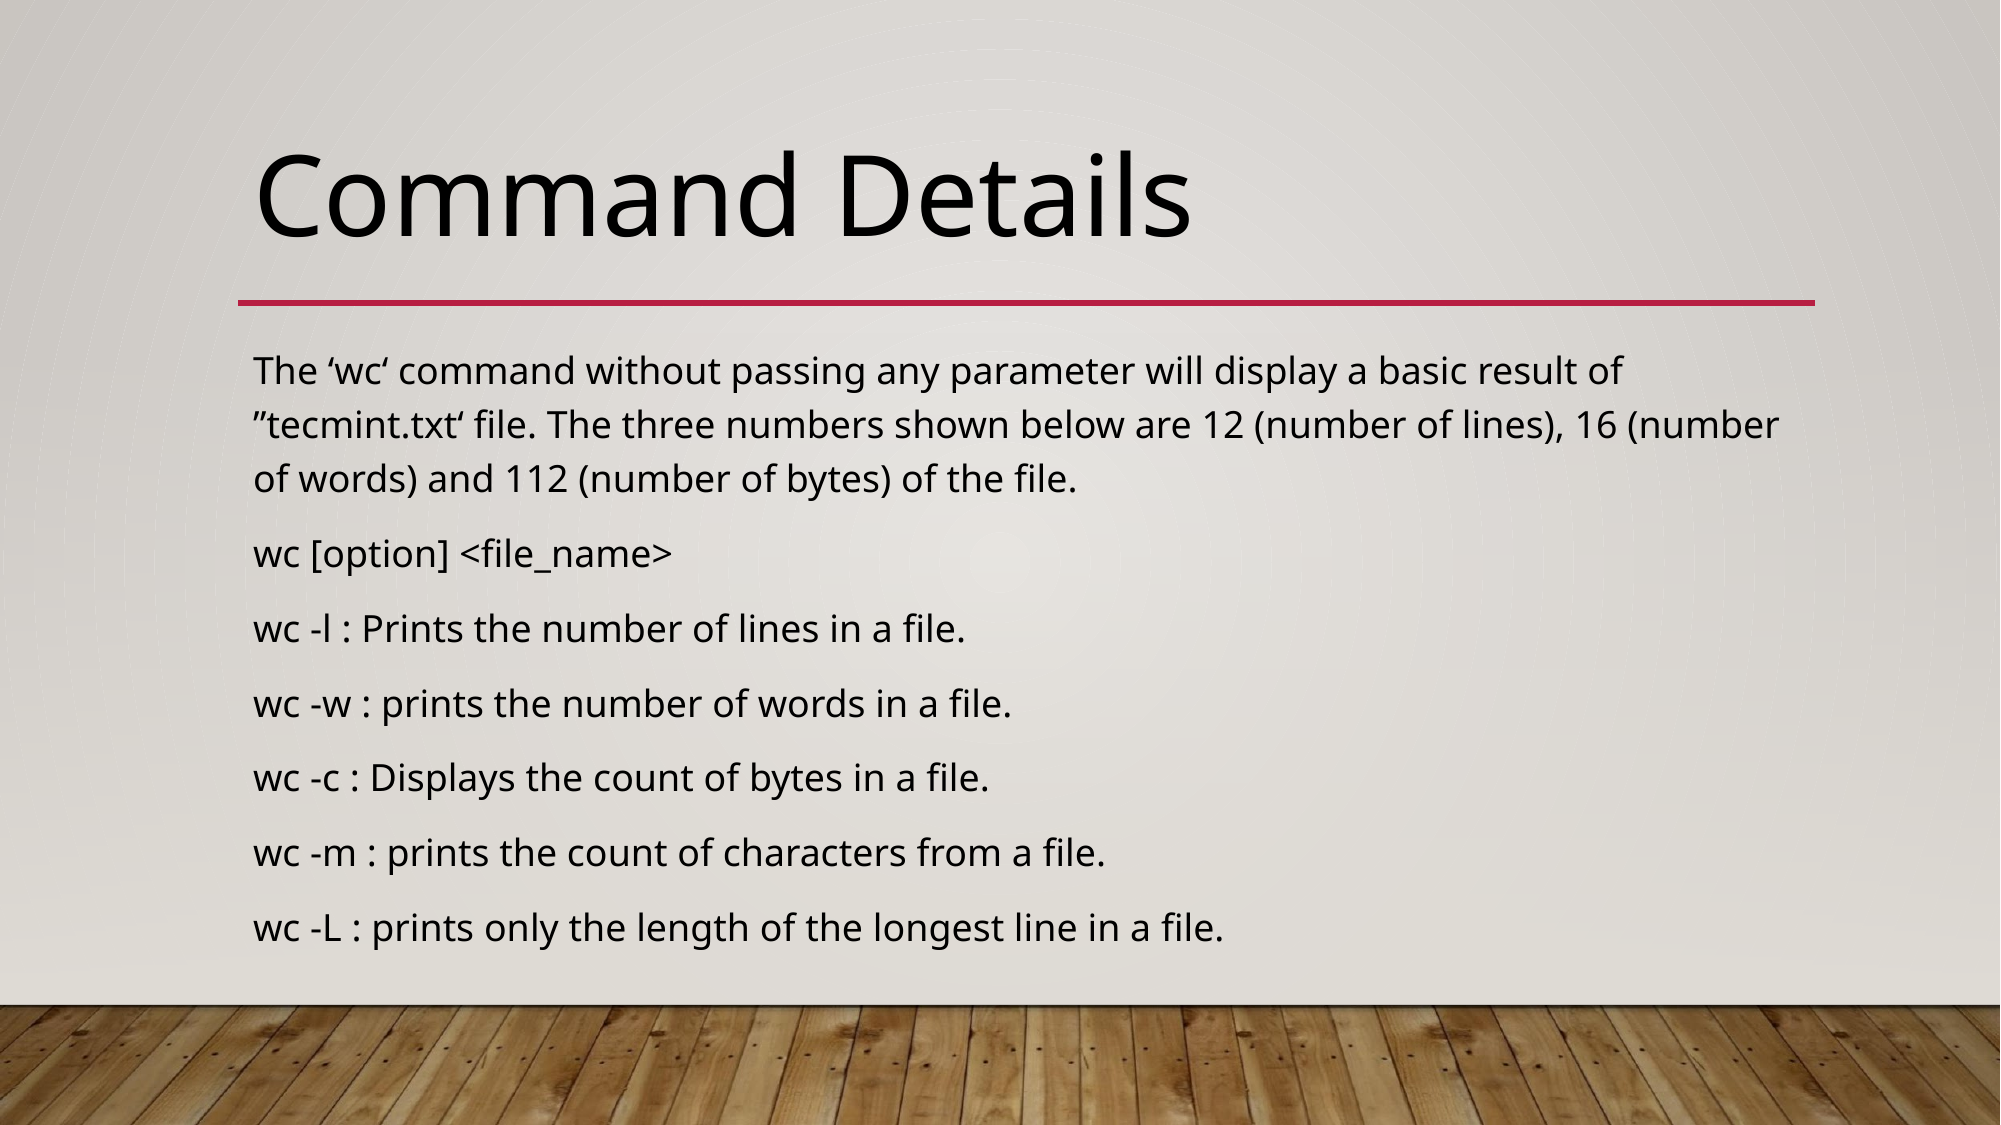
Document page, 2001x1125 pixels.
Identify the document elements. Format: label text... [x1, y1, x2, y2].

picture [0, 1005, 2000, 1125]
title Command Details [238, 131, 1814, 305]
list The ‘wc‘ command without passing any parameter will display a basic result of ”tecmint.txt‘ file. The three numbers shown below are 12 (number of lines), 16 (number of words) and 112 (number of bytes) of the file. wc [option] <file_name> wc -l : Prints the number of lines in a file. wc -w : prints the number of words in a file. wc -c : Displays the count of bytes in a file. wc -m : prints the count of characters from a file. wc -L : prints only the length of the longest line in a file. [238, 330, 1814, 992]
